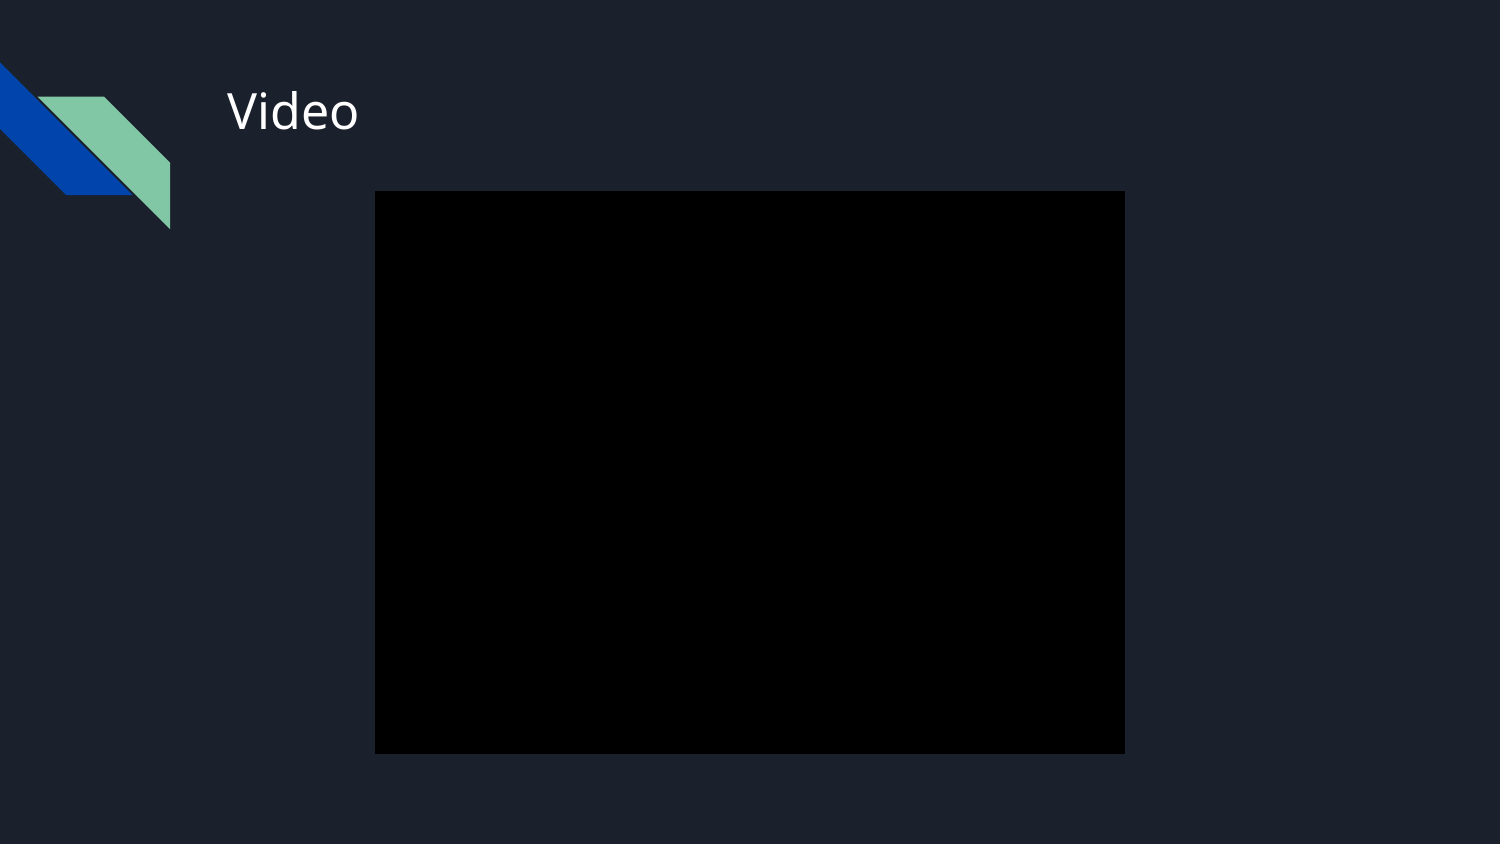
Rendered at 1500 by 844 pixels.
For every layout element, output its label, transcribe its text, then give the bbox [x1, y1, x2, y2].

title Video [212, 64, 1368, 215]
picture [374, 191, 1126, 755]
